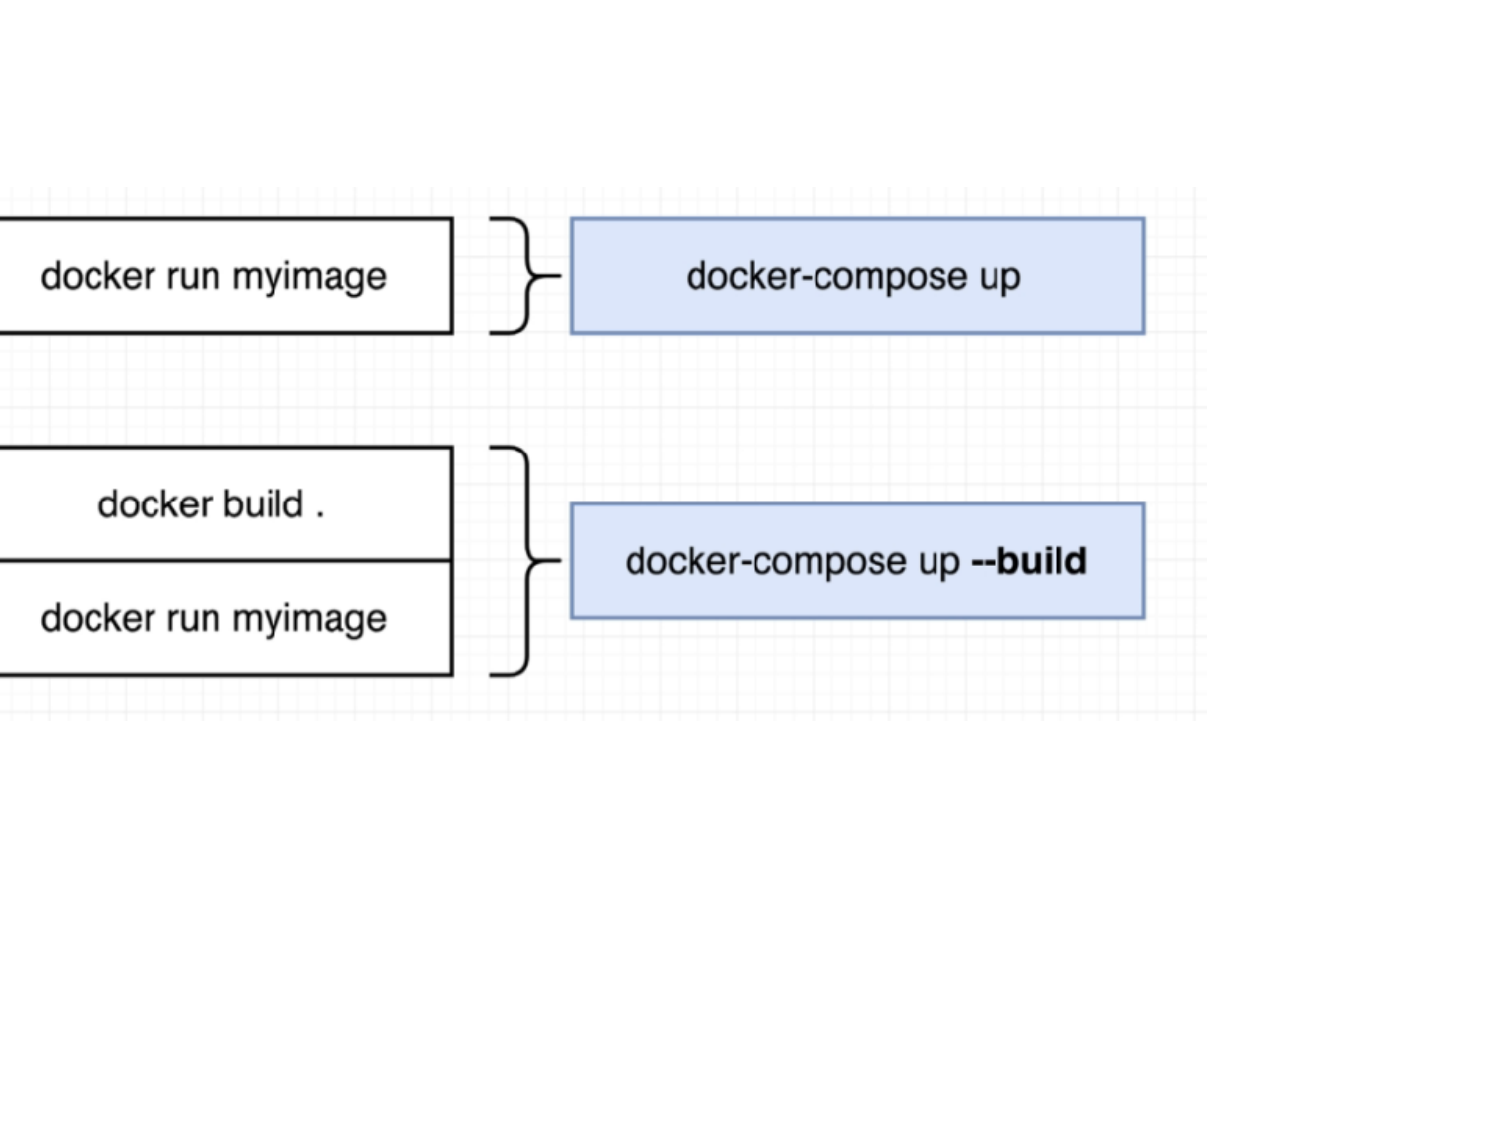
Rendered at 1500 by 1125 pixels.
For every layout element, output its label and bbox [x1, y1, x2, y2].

picture [0, 187, 1207, 721]
